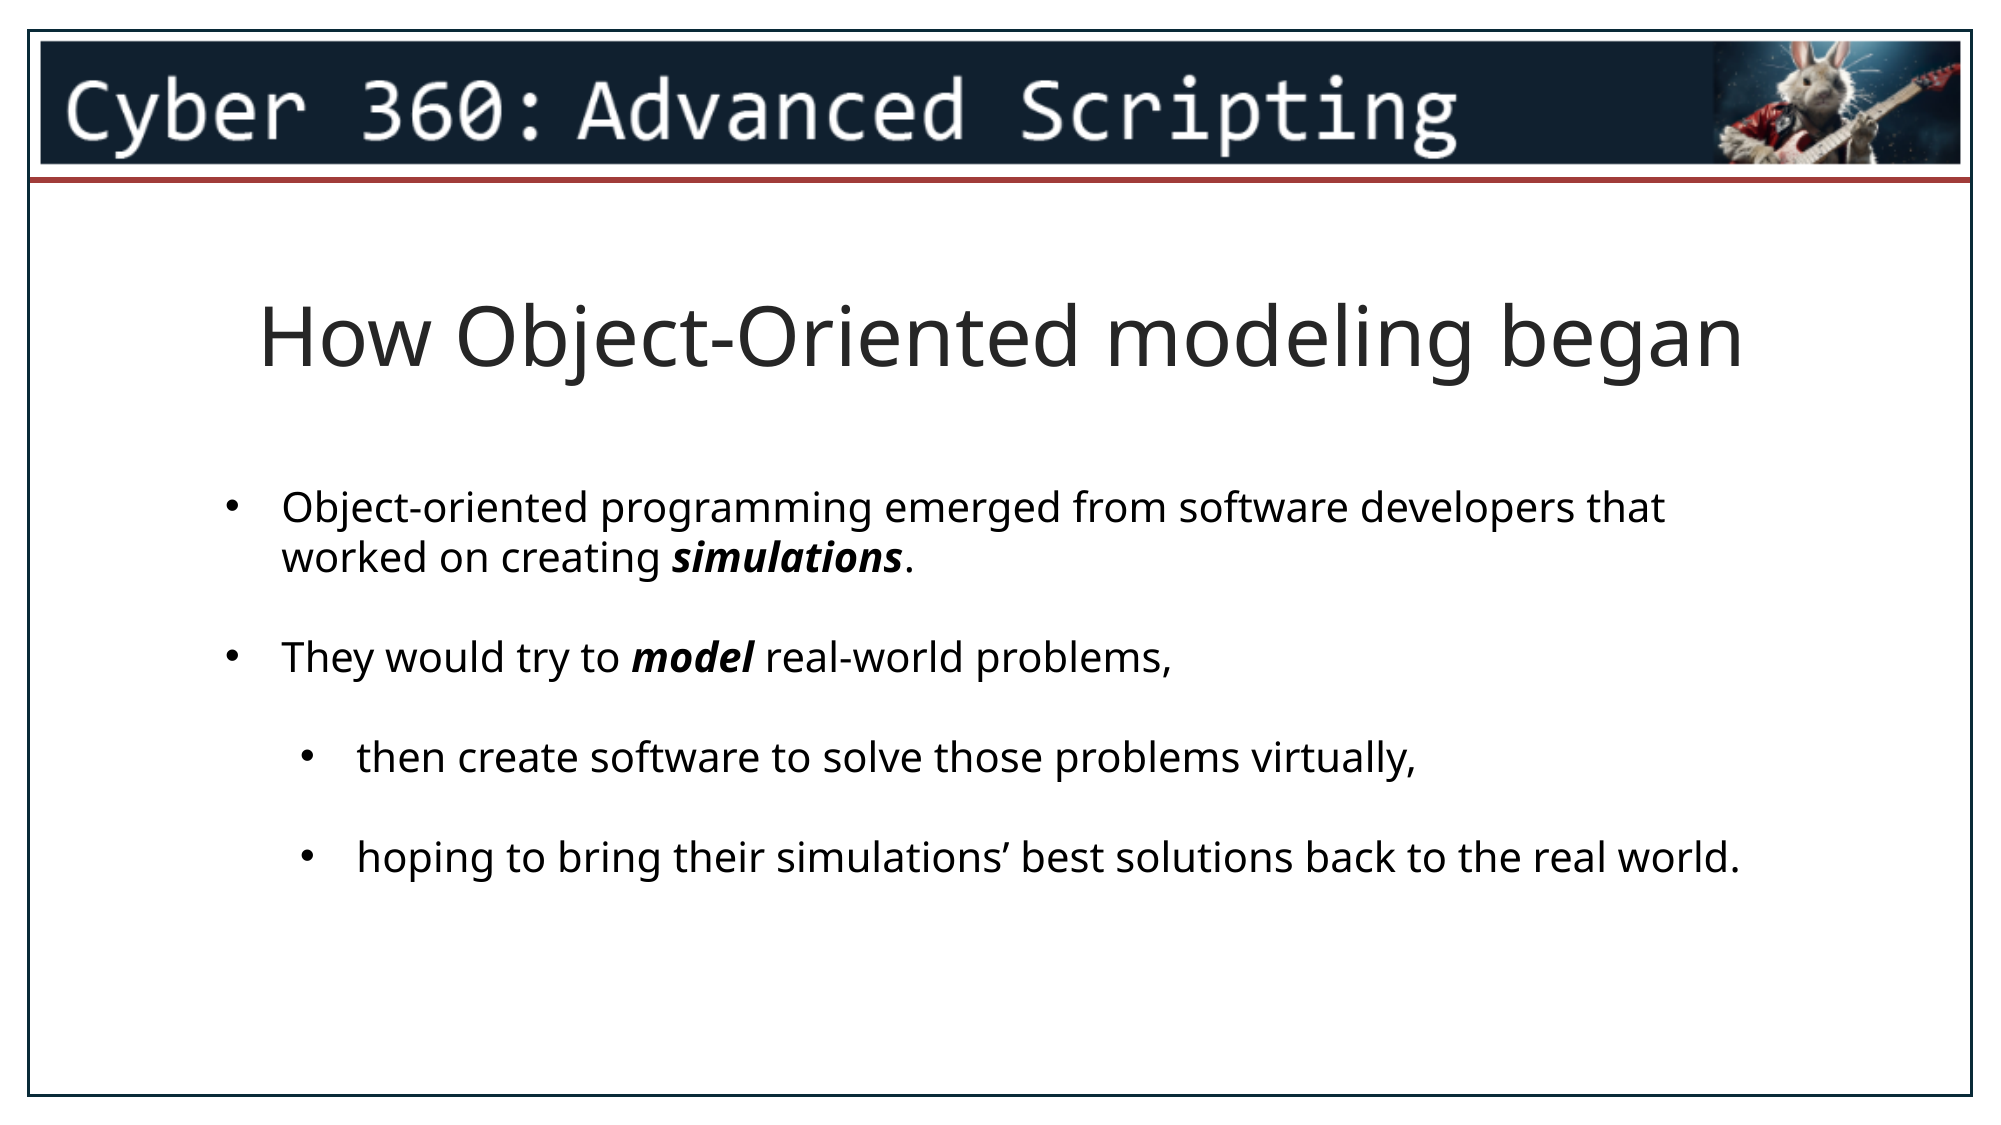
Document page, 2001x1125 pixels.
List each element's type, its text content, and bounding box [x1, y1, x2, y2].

text_box Object-oriented programming emerged from software developers that worked on creating simulations. They would try to model real-world problems, then create software to solve those problems virtually, hoping to bring their simulations’ best solutions back to the real world. [210, 423, 1795, 888]
picture [34, 38, 1966, 168]
list How Object-Oriented modeling began [53, 276, 1952, 395]
